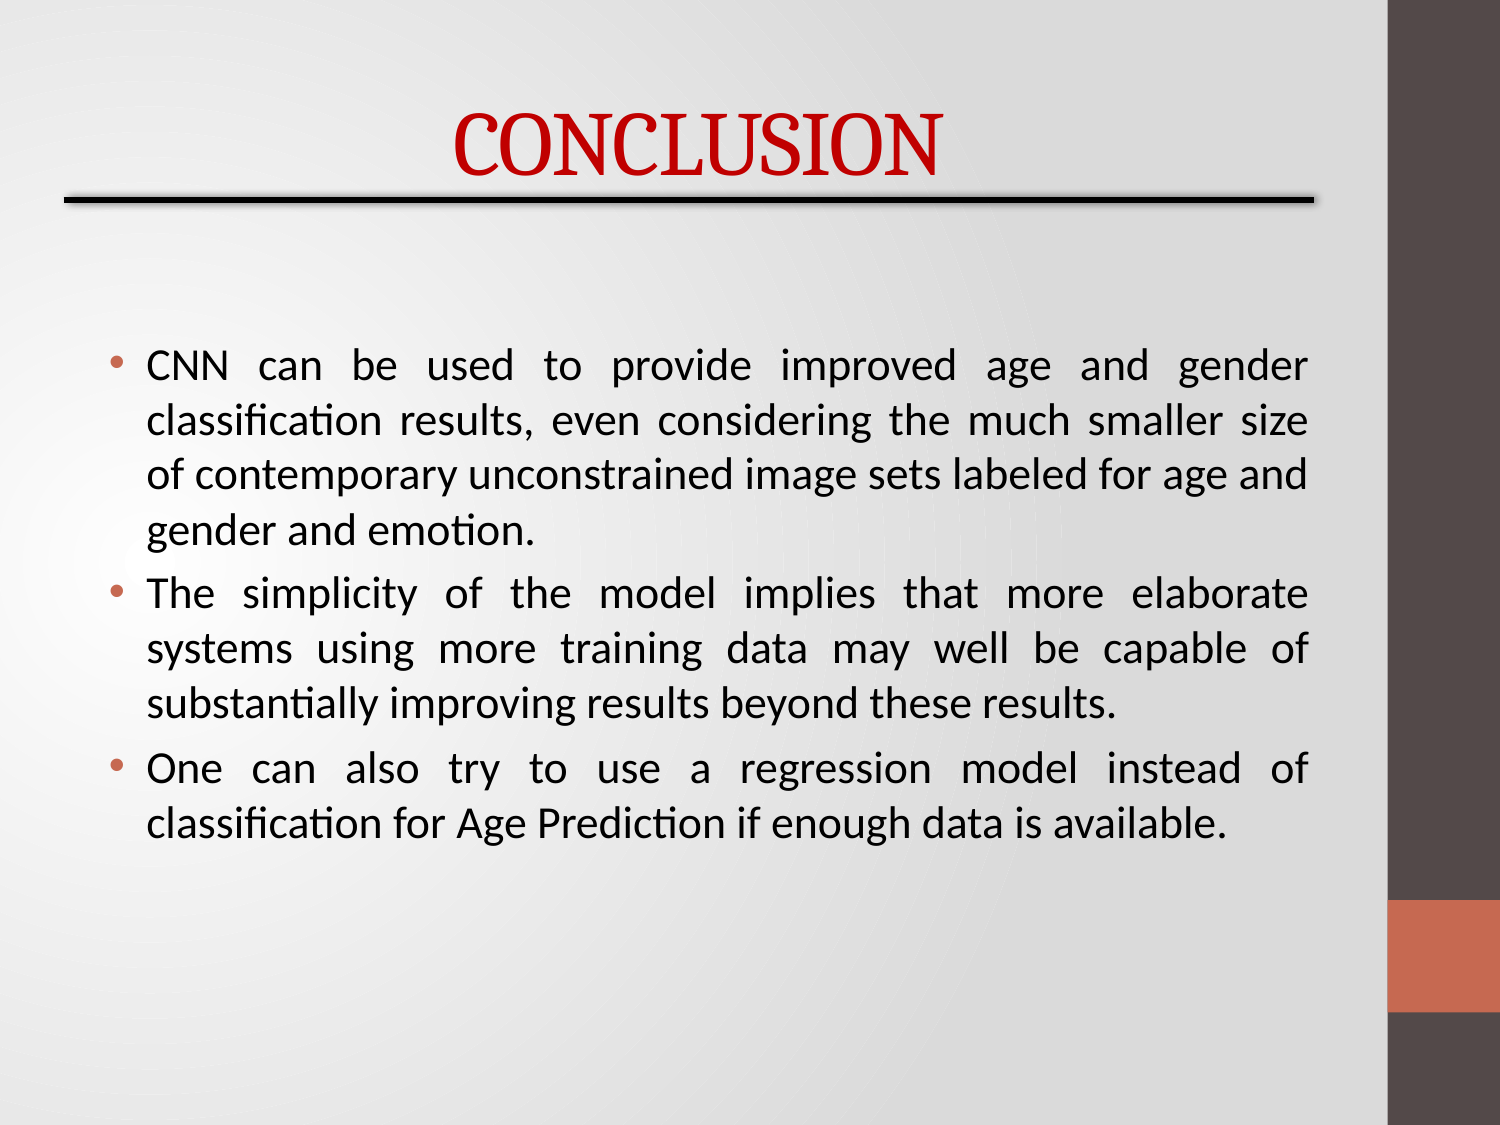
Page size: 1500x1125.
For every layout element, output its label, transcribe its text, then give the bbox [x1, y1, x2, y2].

title CONCLUSION [75, 45, 1325, 233]
list CNN can be used to provide improved age and gender classification results, even considering the much smaller size of contemporary unconstrained image sets labeled for age and gender and emotion. The simplicity of the model implies that more elaborate systems using more training data may well be capable of substantially improving results beyond these results. One can also try to use a regression model instead of classification for Age Prediction if enough data is available. [75, 262, 1325, 1050]
